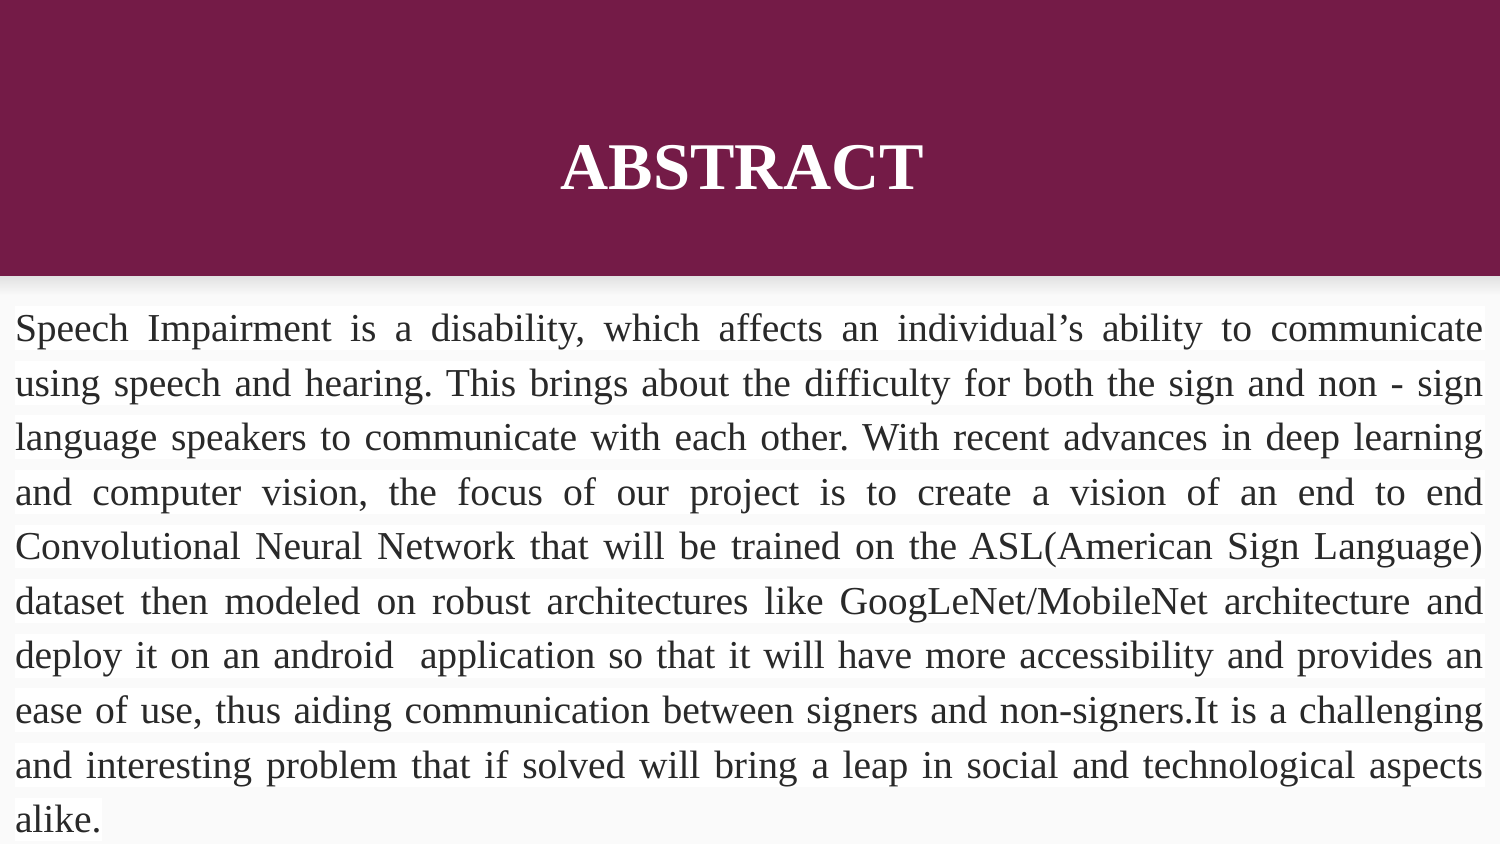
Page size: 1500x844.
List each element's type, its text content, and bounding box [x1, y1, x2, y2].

title ABSTRACT [17, 50, 1468, 218]
list Speech Impairment is a disability, which affects an individual’s ability to communicate using speech and hearing. This brings about the difficulty for both the sign and non - sign language speakers to communicate with each other. With recent advances in deep learning and computer vision, the focus of our project is to create a vision of an end to end Convolutional Neural Network that will be trained on the ASL(American Sign Language) dataset then modeled on robust architectures like GoogLeNet/MobileNet architecture and deploy it on an android application so that it will have more accessibility and provides an ease of use, thus aiding communication between signers and non-signers.It is a challenging and interesting problem that if solved will bring a leap in social and technological aspects alike. [0, 279, 1500, 844]
